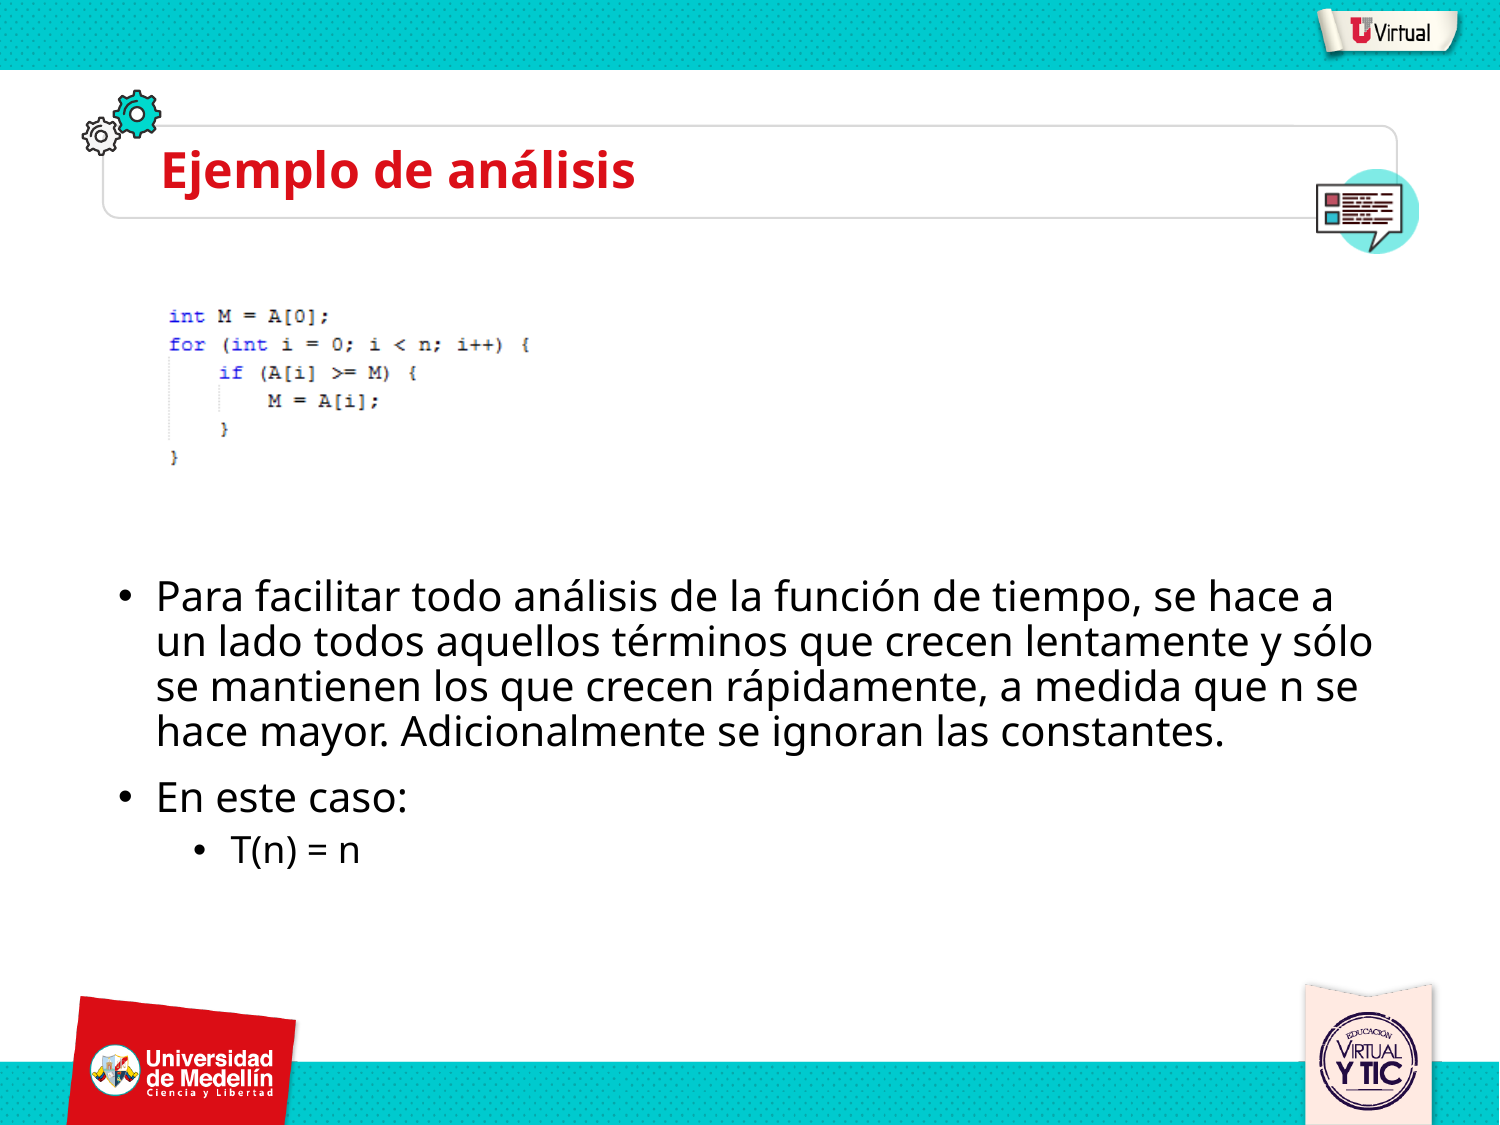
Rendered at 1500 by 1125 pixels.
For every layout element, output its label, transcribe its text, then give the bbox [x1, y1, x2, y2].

picture [0, 0, 1500, 70]
picture [145, 299, 615, 481]
picture [1316, 169, 1419, 254]
picture [0, 978, 1499, 1125]
list Para facilitar todo análisis de la función de tiempo, se hace a un lado todos aquellos términos que crecen lentamente y sólo se mantienen los que crecen rápidamente, a medida que n se hace mayor. Adicionalmente se ignoran las constantes. En este caso: T(n) = n [103, 299, 1397, 1014]
title Ejemplo de análisis [145, 125, 1345, 218]
